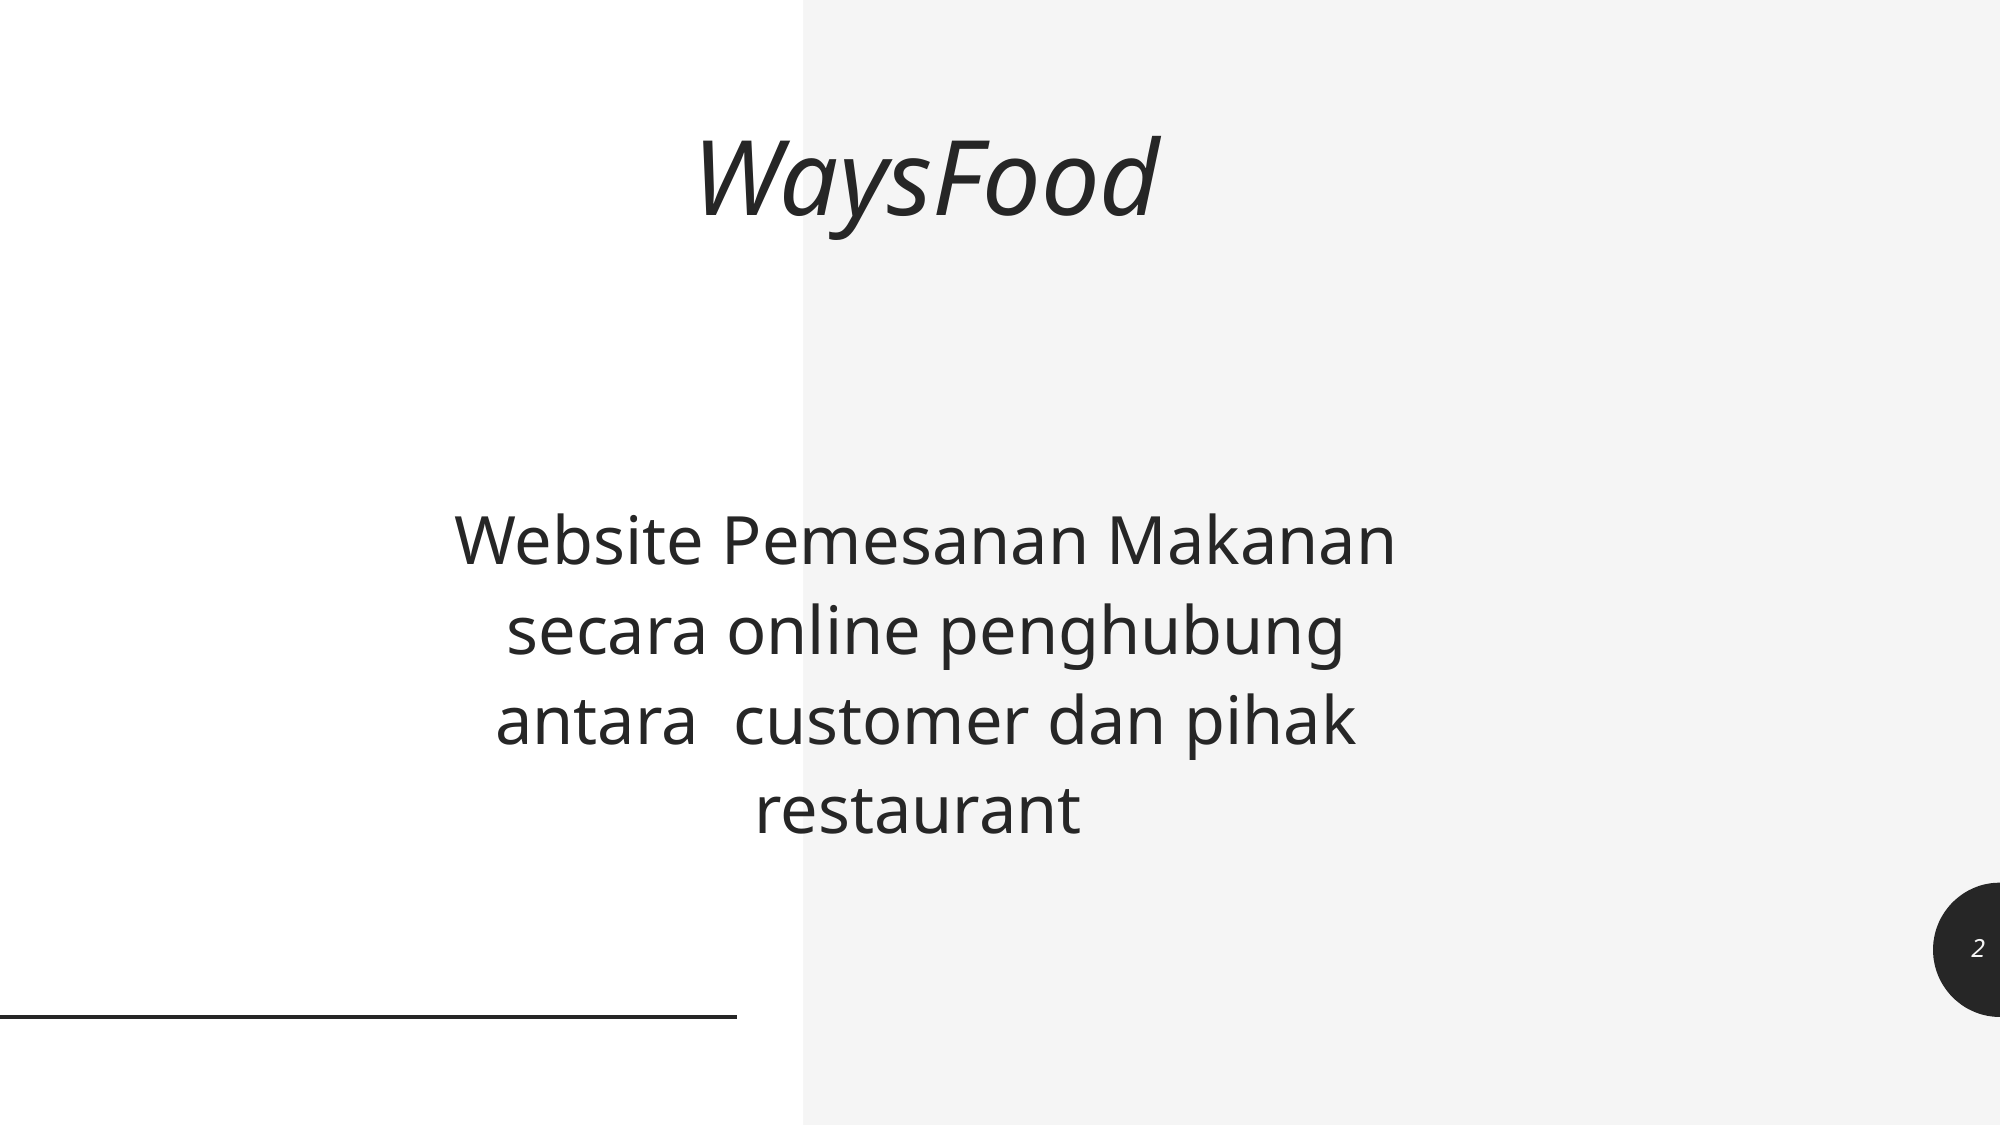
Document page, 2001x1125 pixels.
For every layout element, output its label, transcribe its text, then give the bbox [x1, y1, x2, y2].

title WaysFood [581, 2, 1272, 246]
slide_number 2 [1933, 919, 2000, 980]
list Website Pemesanan Makanan secara online penghubung antara customer dan pihak restaurant [390, 481, 1463, 724]
